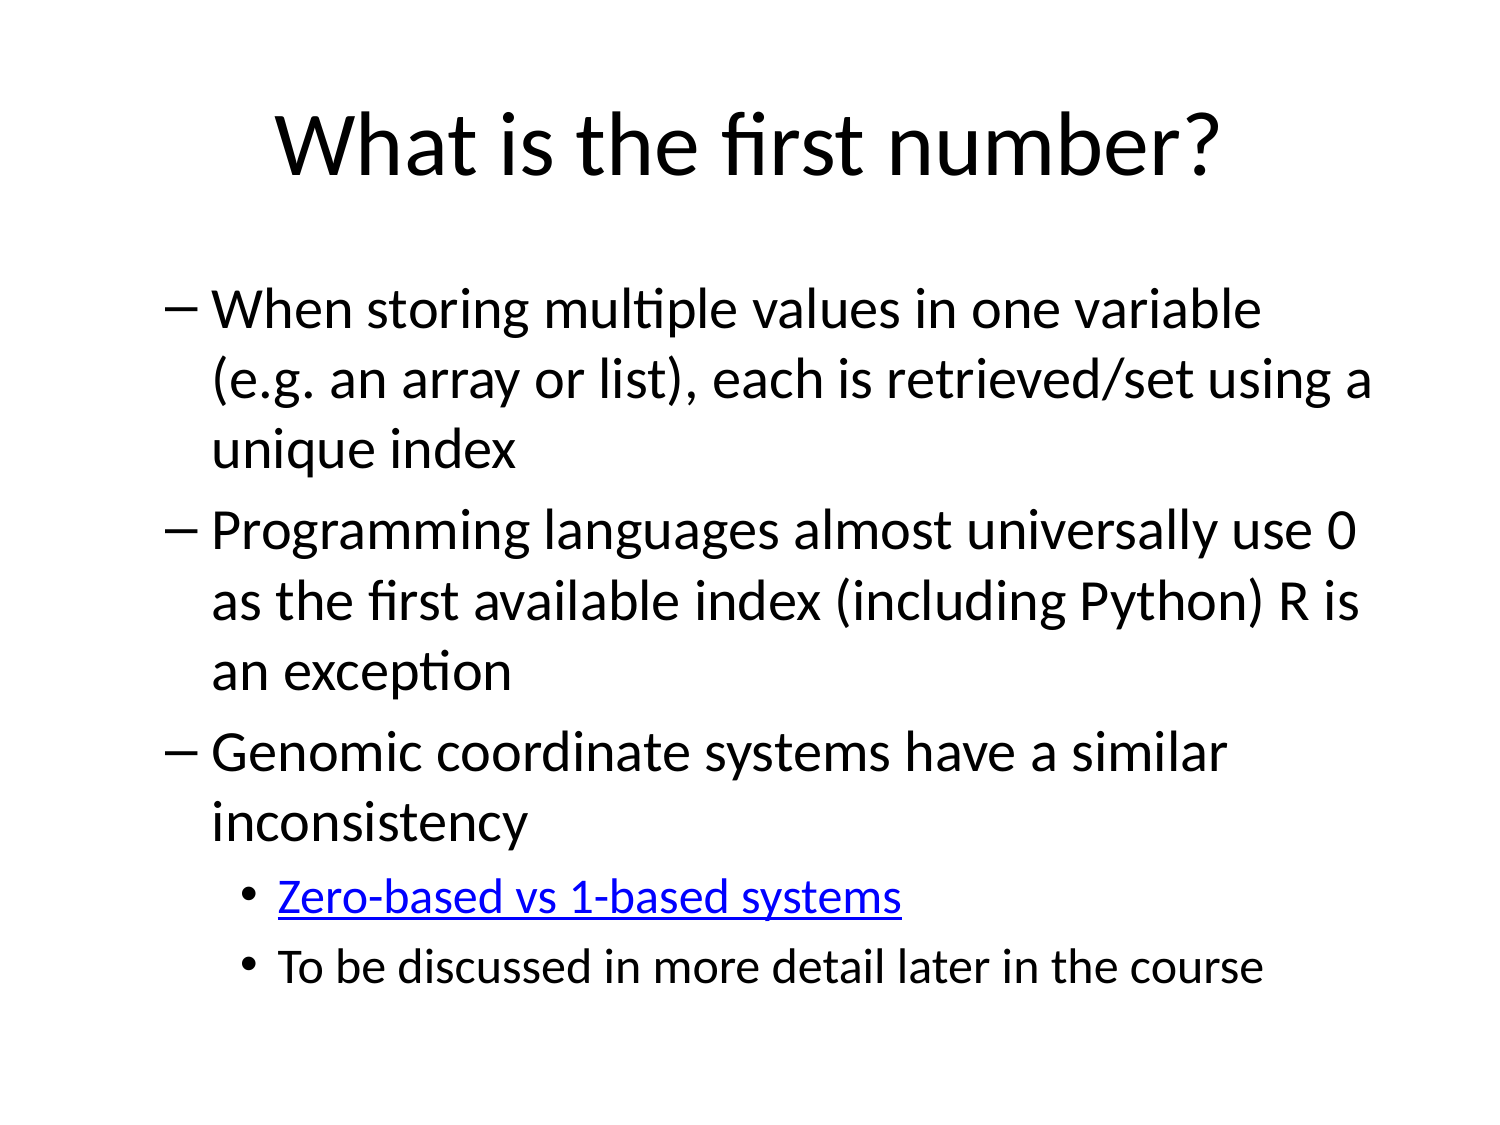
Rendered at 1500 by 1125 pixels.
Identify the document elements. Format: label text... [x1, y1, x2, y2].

title What is the first number? [75, 45, 1425, 233]
list When storing multiple values in one variable (e.g. an array or list), each is retrieved/set using a unique index Programming languages almost universally use 0 as the first available index (including Python) R is an exception Genomic coordinate systems have a similar inconsistency Zero-based vs 1-based systems To be discussed in more detail later in the course [75, 262, 1425, 1005]
